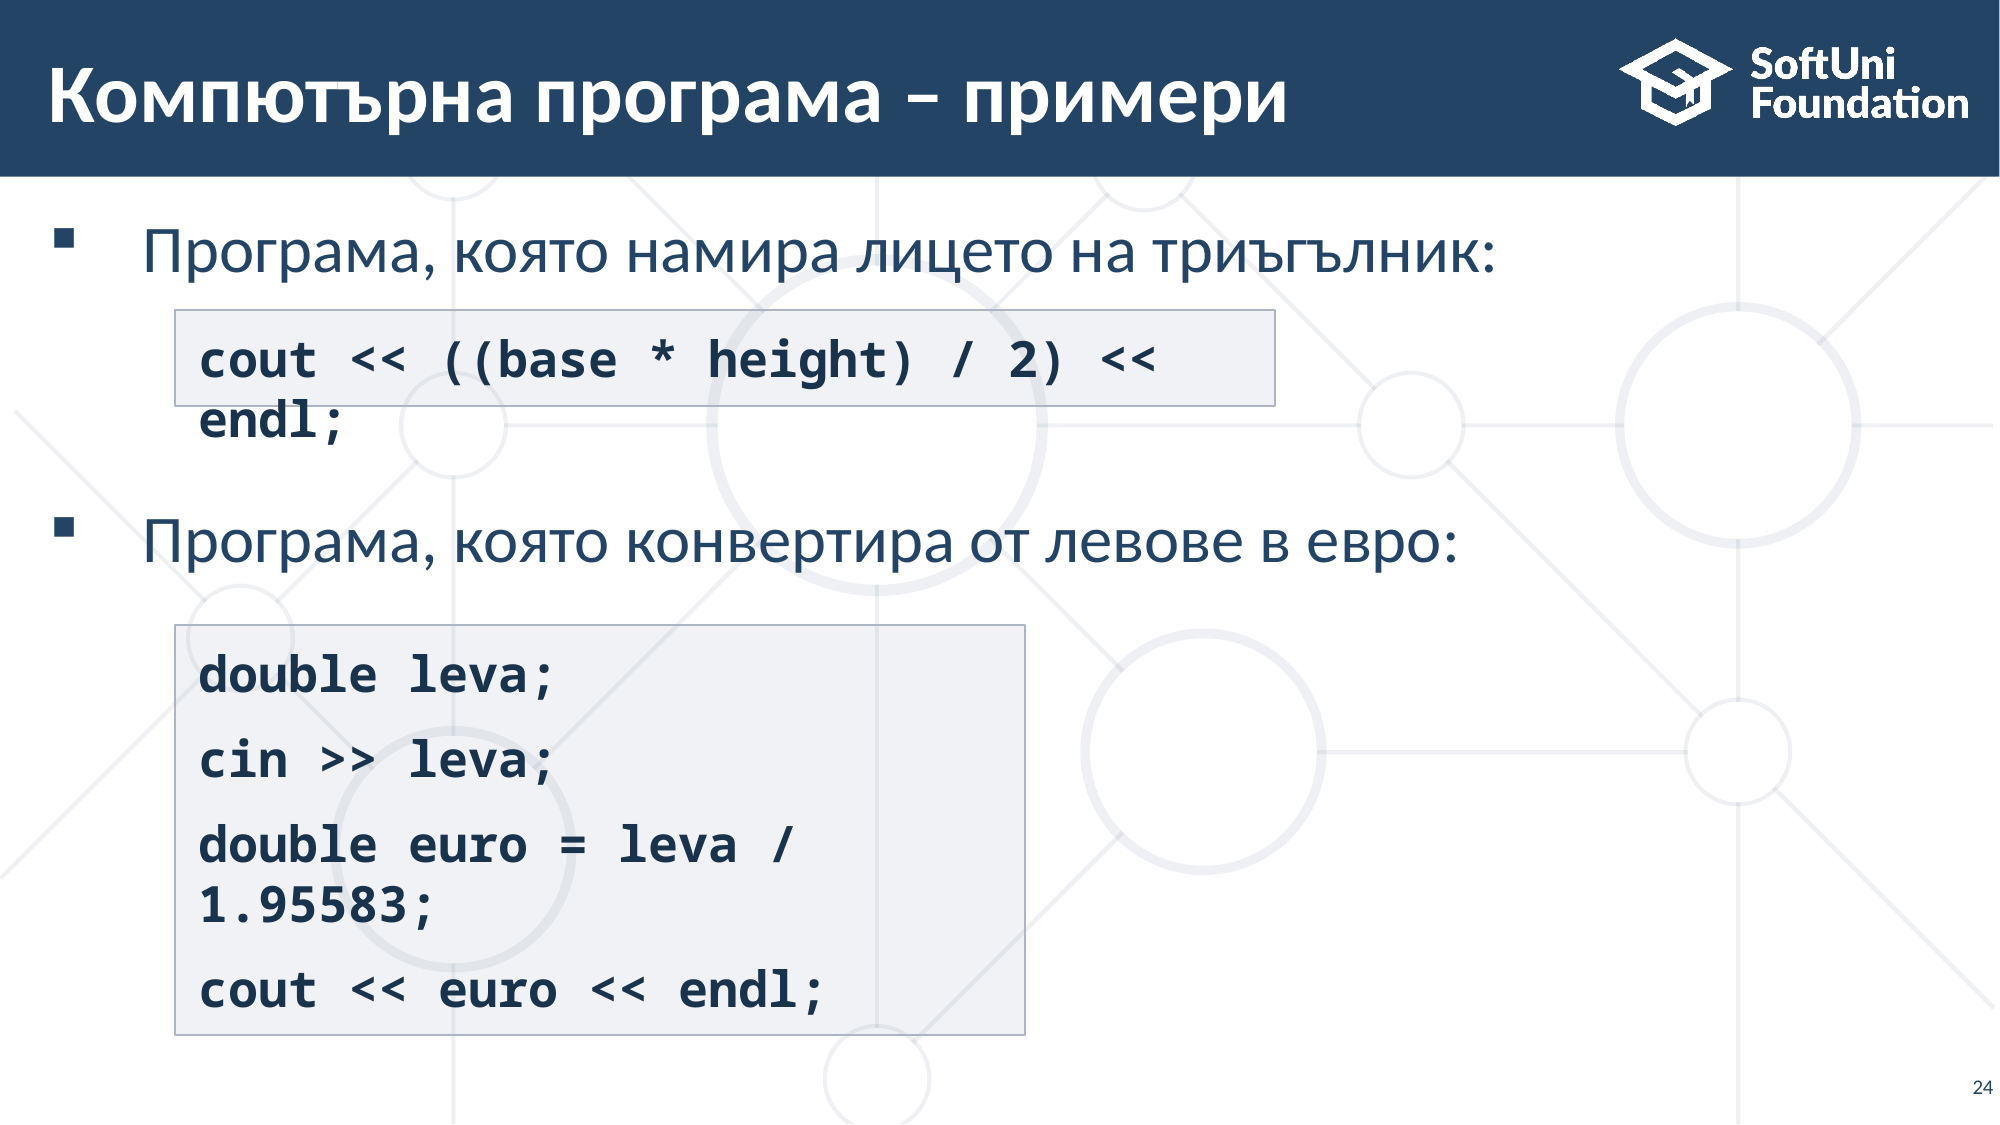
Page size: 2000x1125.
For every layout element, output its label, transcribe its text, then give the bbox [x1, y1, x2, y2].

picture [1618, 38, 1968, 126]
text_box double leva; cin >> leva; double euro = leva / 1.95583; cout << euro << endl; [174, 624, 1025, 1036]
slide_number 24 [1929, 1070, 2000, 1103]
list cout << ((base * height) / 2) << endl; [174, 309, 1276, 407]
list Програма, която намира лицето на триъгълник: Програма, която конвертира от левове в евро: [31, 196, 1969, 1047]
title Компютърна програма – примери [31, 16, 1591, 162]
